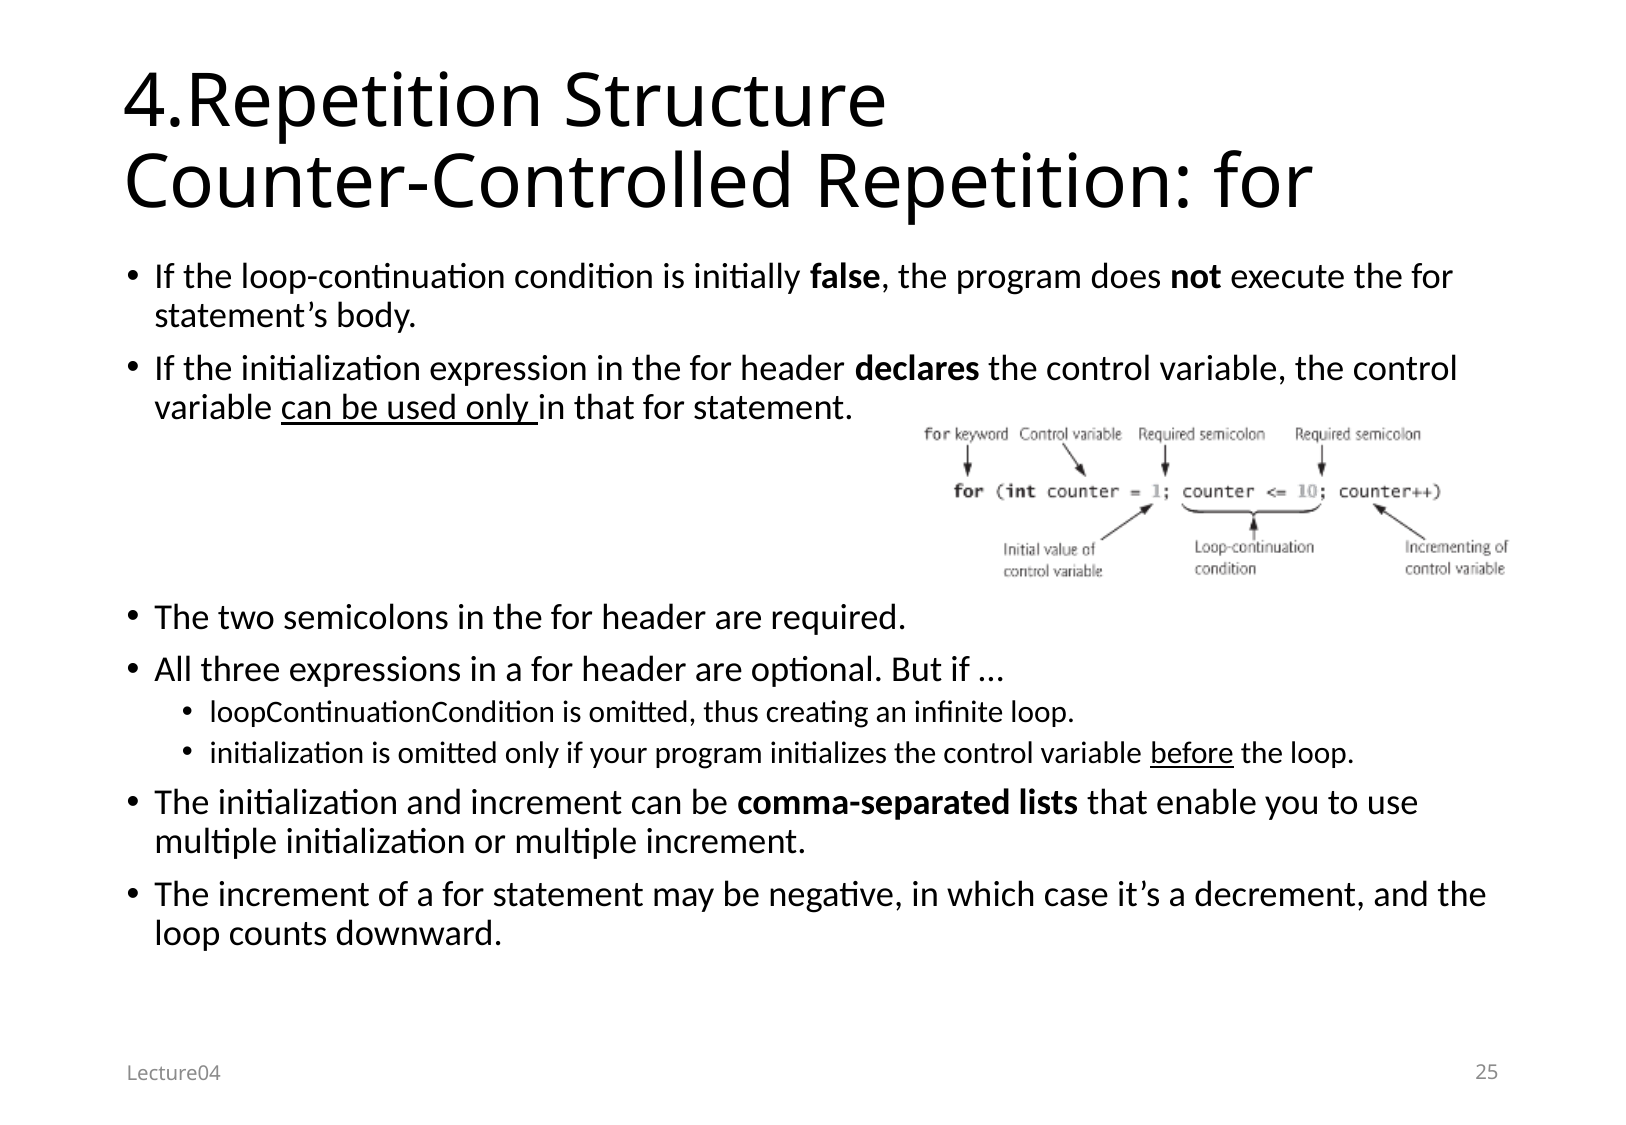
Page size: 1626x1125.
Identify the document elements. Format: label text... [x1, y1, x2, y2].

title 4.Repetition Structure Counter-Controlled Repetition: for [108, 33, 1510, 252]
list If the loop-continuation condition is initially false, the program does not execute the for statement’s body. If the initialization expression in the for header declares the control variable, the control variable can be used only in that for statement. The two semicolons in the for header are required. All three expressions in a for header are optional. But if … loopContinuationCondition is omitted, thus creating an infinite loop. initialization is omitted only if your program initializes the control variable before the loop. The initialization and increment can be comma-separated lists that enable you to use multiple initialization or multiple increment. The increment of a for statement may be negative, in which case it’s a decrement, and the loop counts downward. [111, 249, 1514, 964]
slide_number 25 [1147, 1042, 1514, 1103]
picture [895, 420, 1527, 584]
slide_number Lecture04 [111, 1042, 478, 1103]
